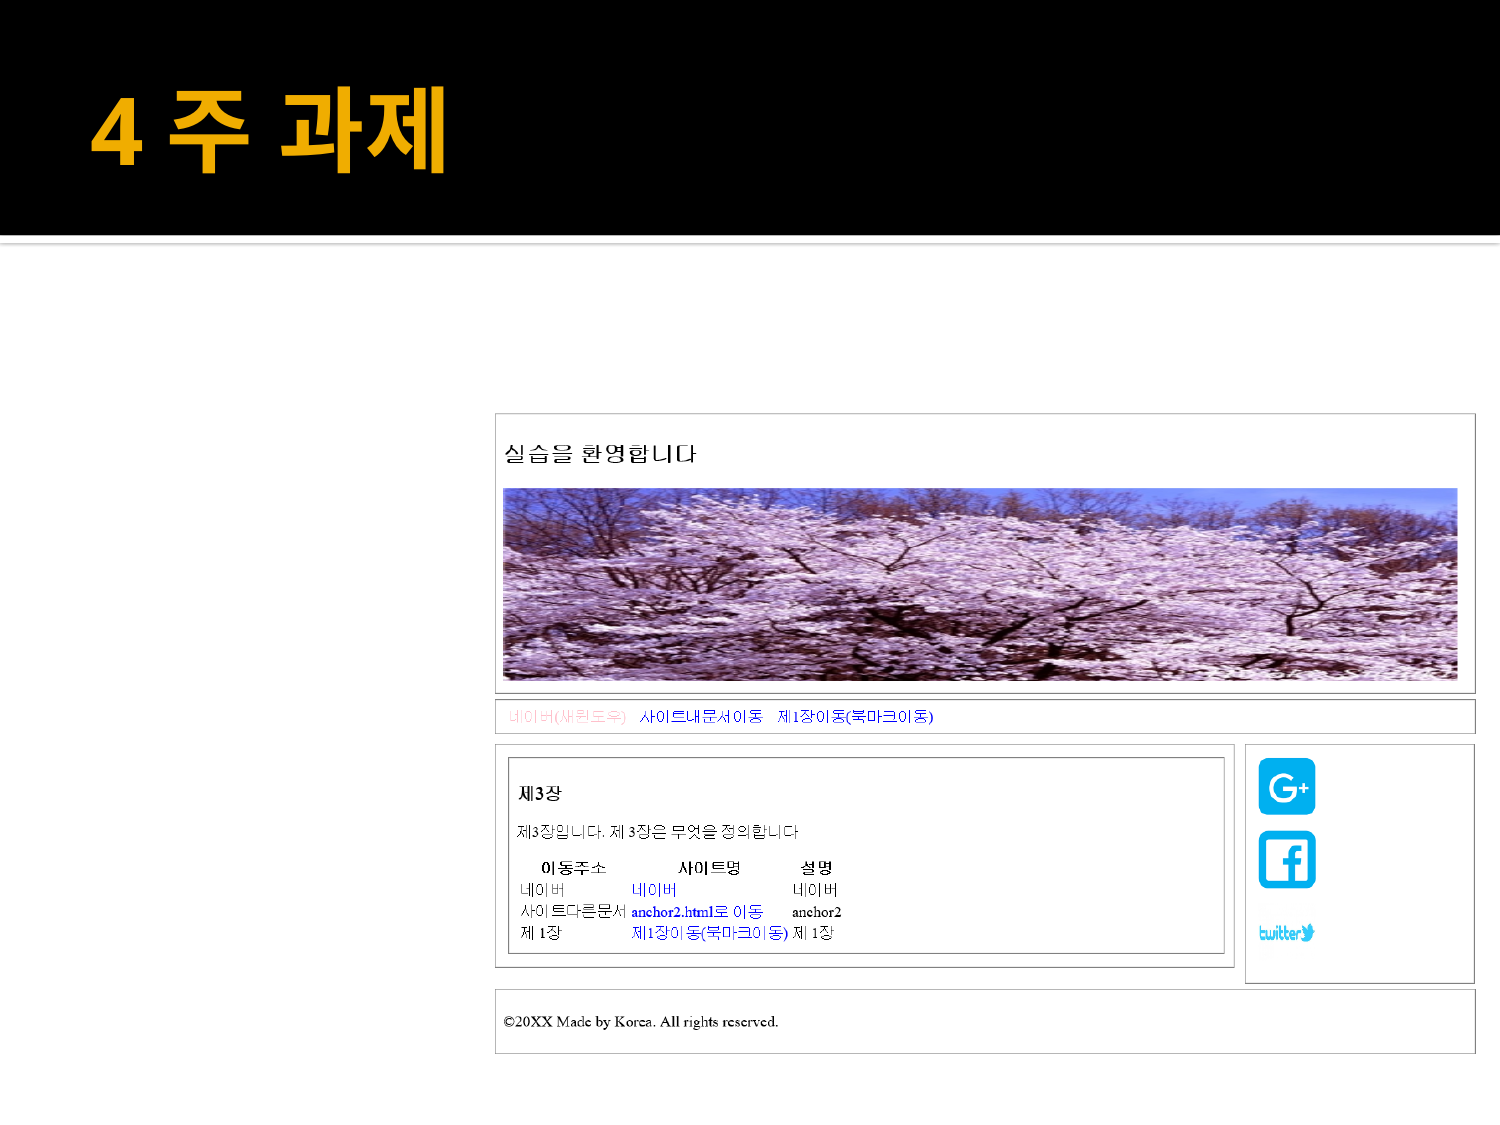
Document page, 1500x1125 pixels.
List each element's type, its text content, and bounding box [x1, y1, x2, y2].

picture [490, 408, 1483, 1059]
title 4주 과제 [75, 25, 1425, 231]
